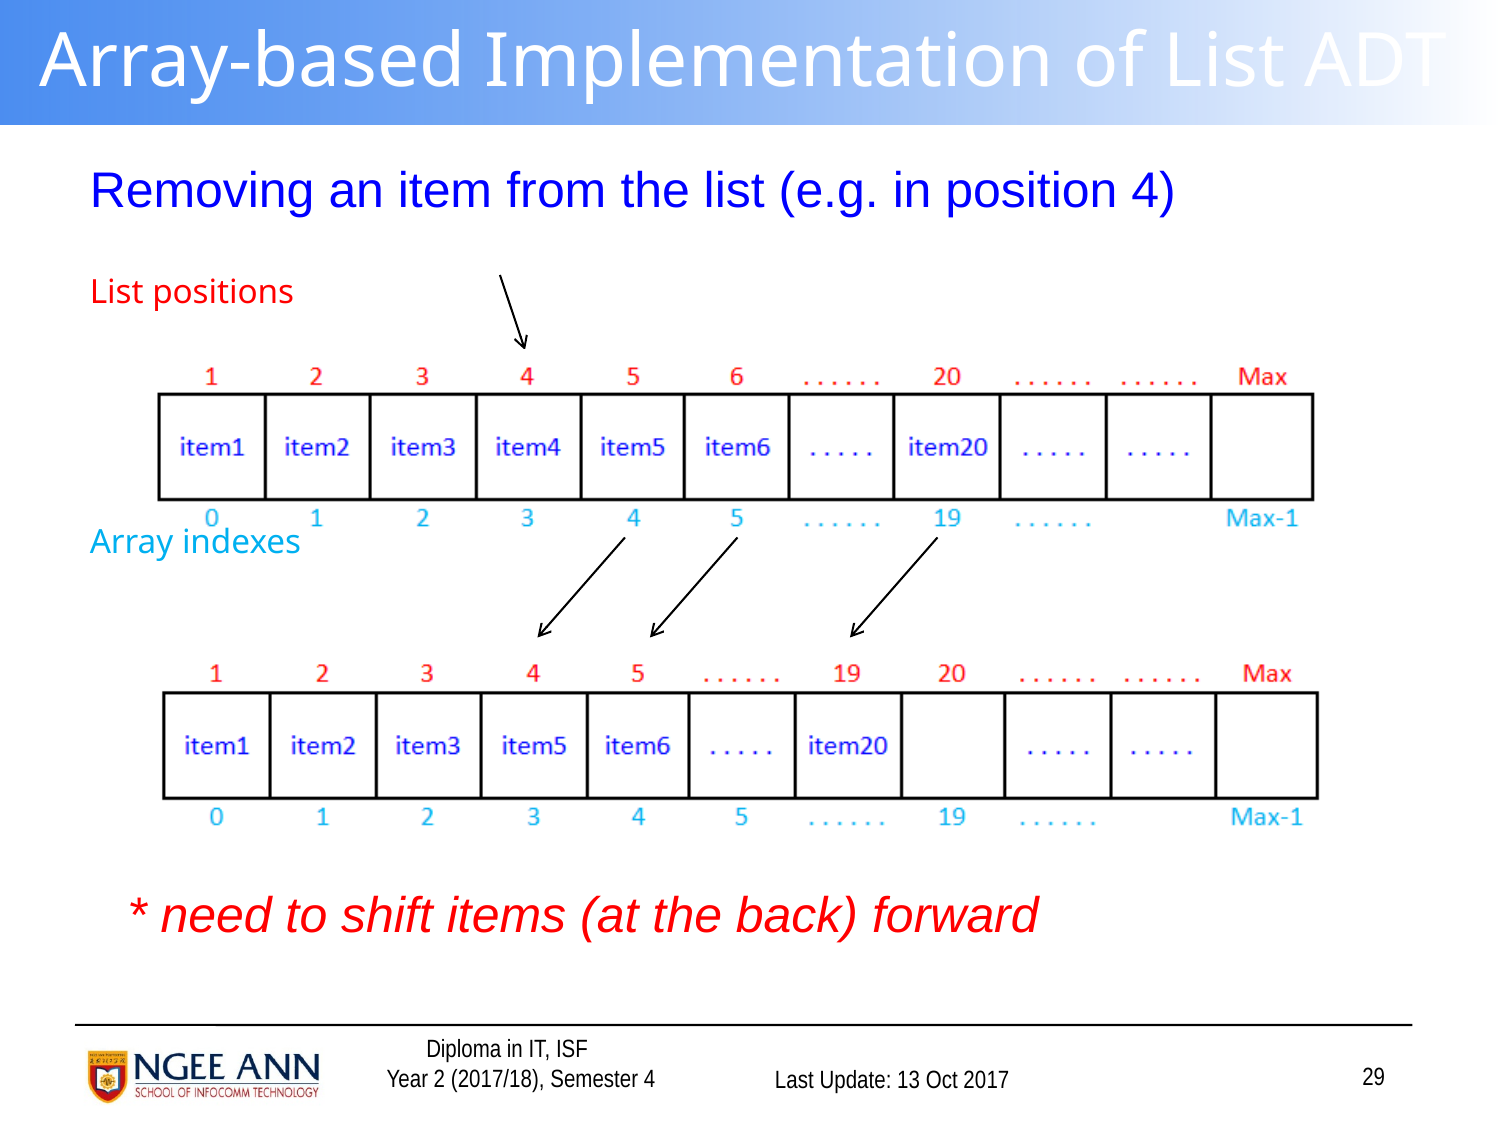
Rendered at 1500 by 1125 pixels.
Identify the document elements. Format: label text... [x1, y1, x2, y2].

text_box * need to shift items (at the back) forward [112, 874, 1413, 950]
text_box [474, 299, 551, 326]
picture [62, 1028, 344, 1125]
text_box List positions [75, 262, 425, 318]
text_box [643, 543, 744, 632]
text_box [843, 543, 944, 632]
text_box Array indexes [75, 512, 413, 568]
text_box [530, 543, 632, 632]
text_box Removing an item from the list (e.g. in position 4) [75, 149, 1400, 225]
picture [149, 649, 1327, 849]
picture [149, 349, 1327, 559]
title Array-based Implementation of List ADT [23, 0, 1500, 115]
